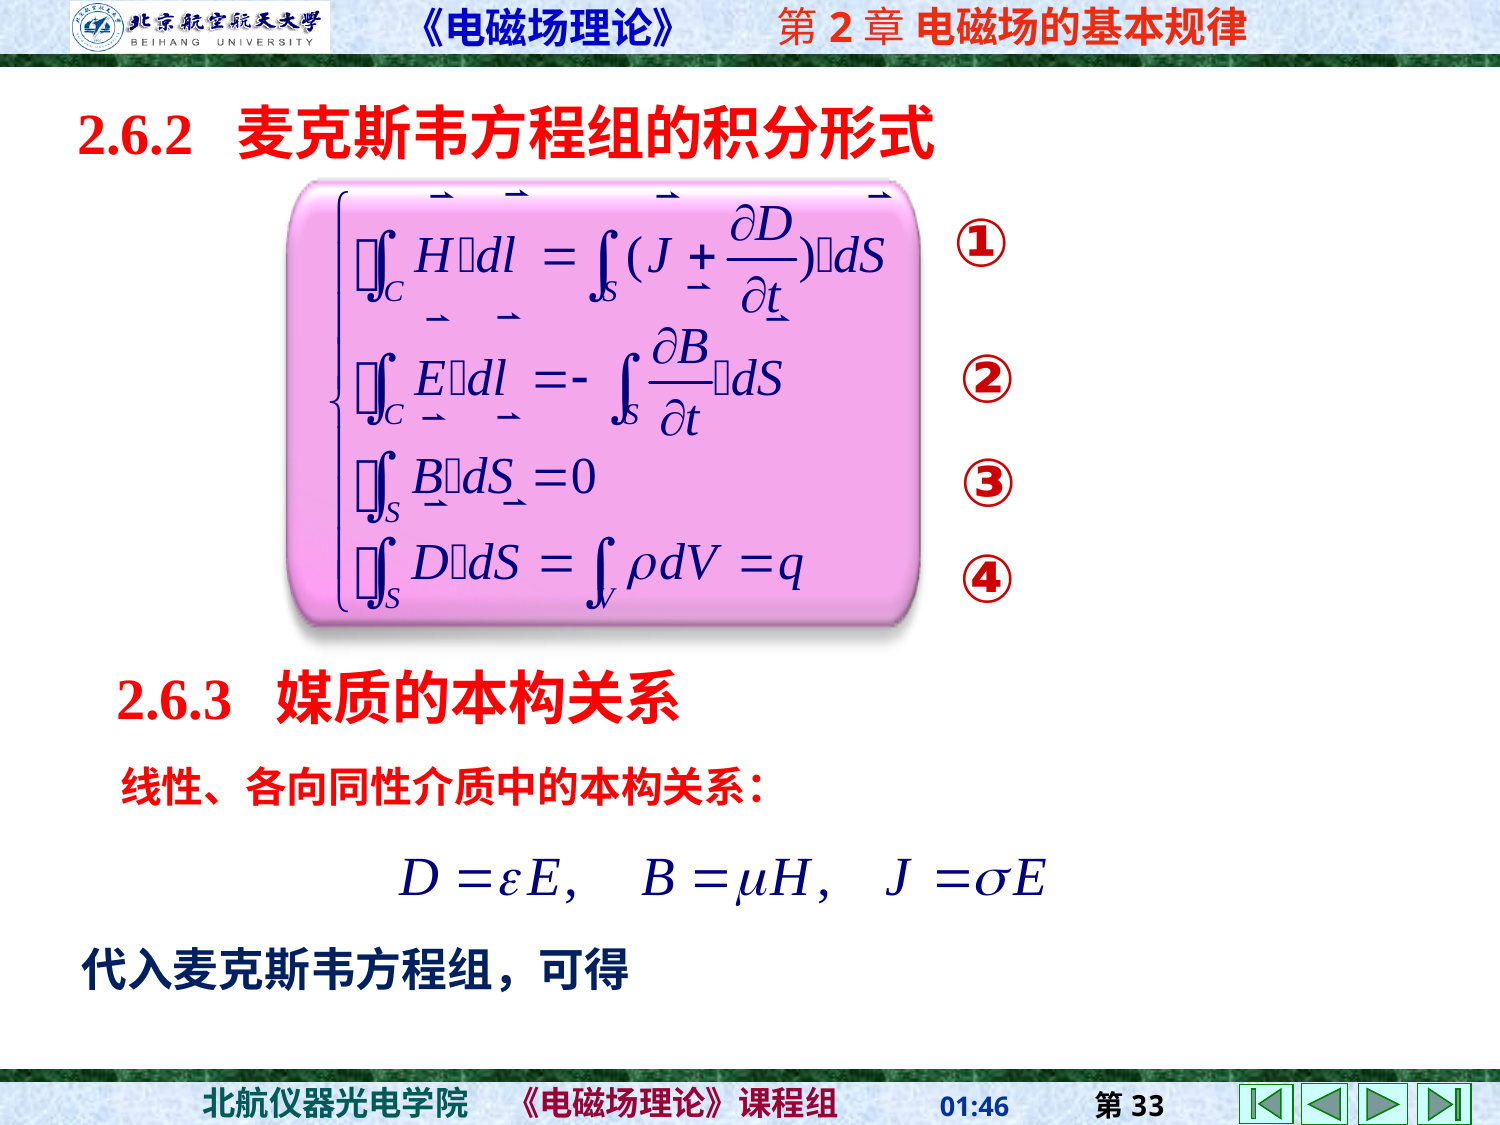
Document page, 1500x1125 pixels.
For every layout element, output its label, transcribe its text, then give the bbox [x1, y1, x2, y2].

text_box 代入麦克斯韦方程组，可得 [34, 927, 748, 1003]
text_box 2.6.2 麦克斯韦方程组的积分形式 [62, 88, 975, 174]
text_box 线性、各向同性介质中的本构关系： [105, 748, 1345, 819]
text_box ④ [937, 528, 1044, 624]
text_box ③ [946, 432, 1022, 528]
picture [0, 0, 1500, 67]
picture [273, 167, 933, 668]
picture [0, 1069, 1500, 1125]
text_box 2.6.3 媒质的本构关系 [101, 653, 1014, 739]
text_box ② [937, 328, 1038, 424]
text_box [317, 181, 898, 623]
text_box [389, 835, 1062, 919]
text_box ① [937, 192, 1026, 288]
